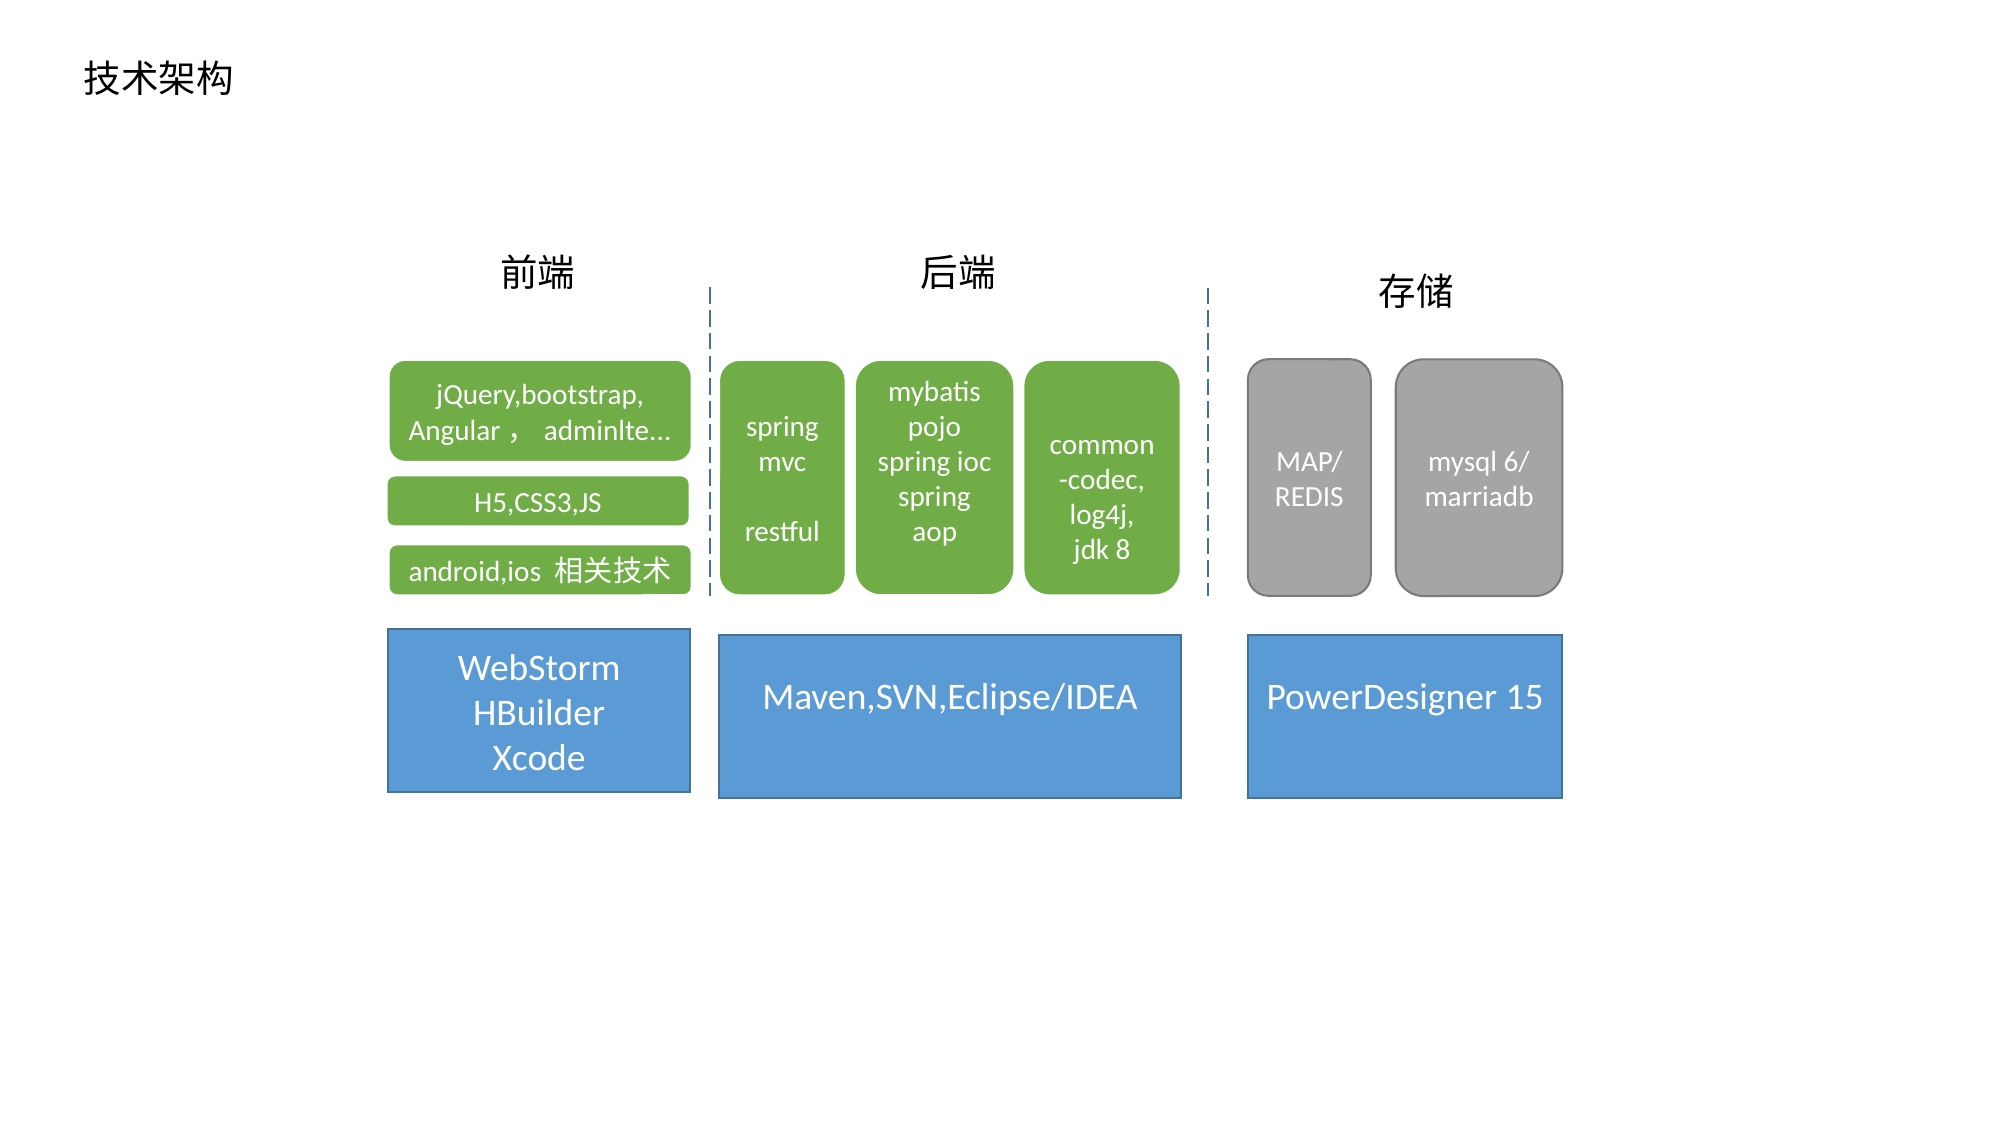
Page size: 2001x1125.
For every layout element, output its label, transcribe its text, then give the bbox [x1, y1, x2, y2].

text_box android,ios 相关技术 [386, 542, 694, 598]
text_box WebStorm HBuilder Xcode [387, 628, 691, 793]
text_box spring mvc restful [716, 357, 848, 598]
text_box 技术架构 [68, 47, 249, 108]
text_box PowerDesigner 15 [1247, 634, 1563, 799]
text_box 存储 [1363, 260, 1469, 321]
text_box 后端 [905, 241, 1011, 302]
text_box jQuery,bootstrap, Angular，adminlte... [386, 357, 694, 465]
text_box mysql 6/ marriadb [1394, 358, 1564, 598]
text_box common-codec, log4j, jdk 8 [1021, 357, 1183, 598]
text_box 前端 [485, 241, 591, 302]
text_box mybatis pojo spring ioc spring aop [852, 357, 1017, 598]
text_box Maven,SVN,Eclipse/IDEA [718, 634, 1182, 799]
text_box MAP/REDIS [1246, 358, 1372, 597]
text_box H5,CSS3,JS [384, 473, 692, 529]
